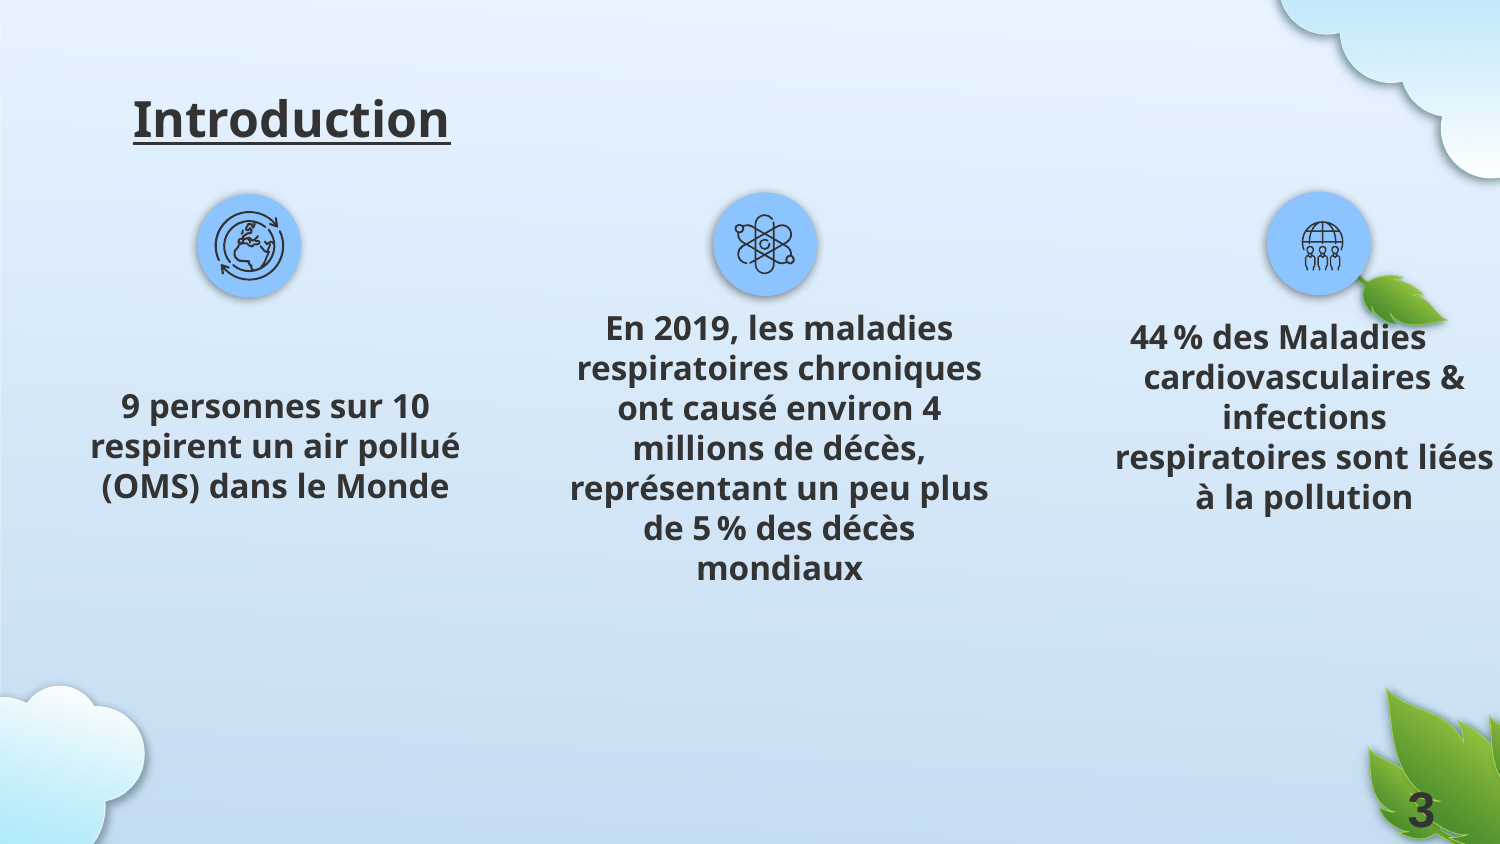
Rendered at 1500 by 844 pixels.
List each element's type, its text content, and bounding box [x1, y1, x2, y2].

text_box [733, 213, 797, 275]
text_box [713, 192, 817, 296]
title Introduction [118, 72, 1382, 167]
picture [0, 0, 1500, 844]
text_box [220, 289, 279, 298]
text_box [1301, 220, 1344, 271]
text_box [214, 210, 285, 281]
text_box [197, 194, 302, 280]
text_box [1267, 191, 1369, 296]
subtitle 9 personnes sur 10 respirent un air pollué (OMS) dans le Monde [47, 370, 504, 509]
subtitle En 2019, les maladies respiratoires chroniques ont causé environ 4 millions de décès, représentant un peu plus de 5 % des décès mondiaux [544, 334, 1015, 602]
text_box 44 % des Maladies cardiovasculaires & infections respiratoires sont liées à la pollution [1024, 347, 1500, 531]
text_box 3 [1373, 769, 1470, 844]
